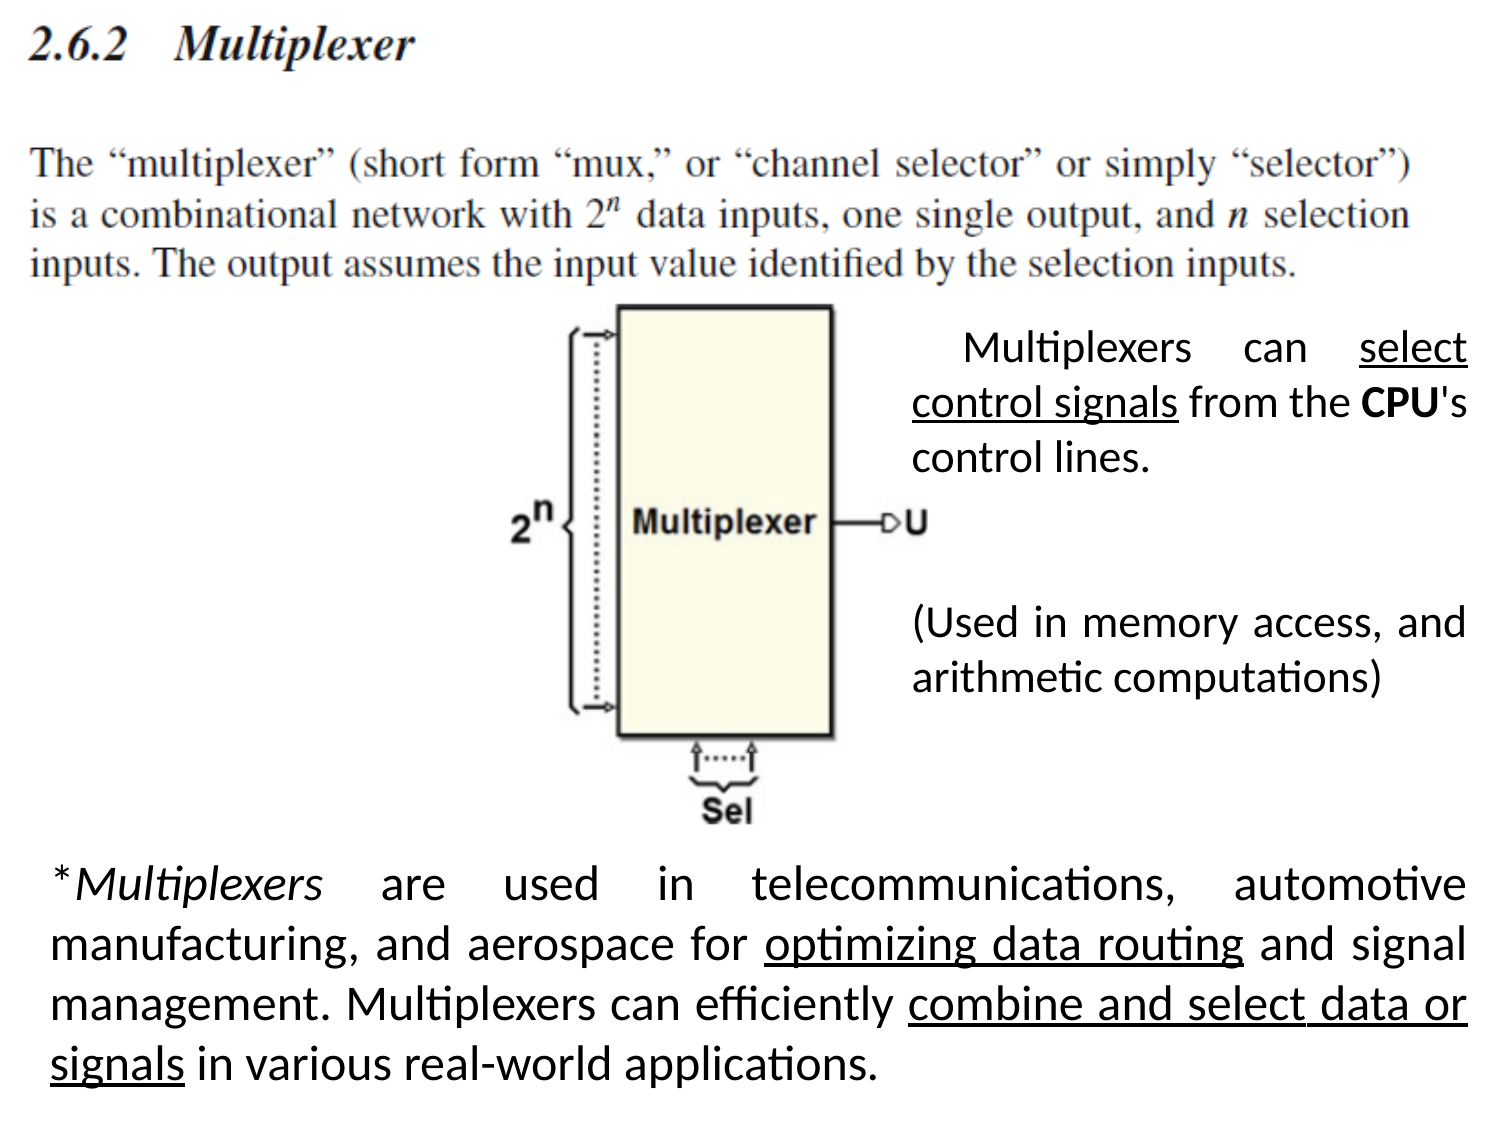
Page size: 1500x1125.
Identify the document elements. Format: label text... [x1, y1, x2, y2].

picture [15, 8, 1424, 830]
text_box *Multiplexers are used in telecommunications, automotive manufacturing, and aerospace for optimizing data routing and signal management. Multiplexers can efficiently combine and select data or signals in various real-world applications. [34, 842, 1483, 1098]
text_box Multiplexers can select control signals from the CPU's control lines. (Used in memory access, and arithmetic computations) [1428, 308, 1483, 709]
